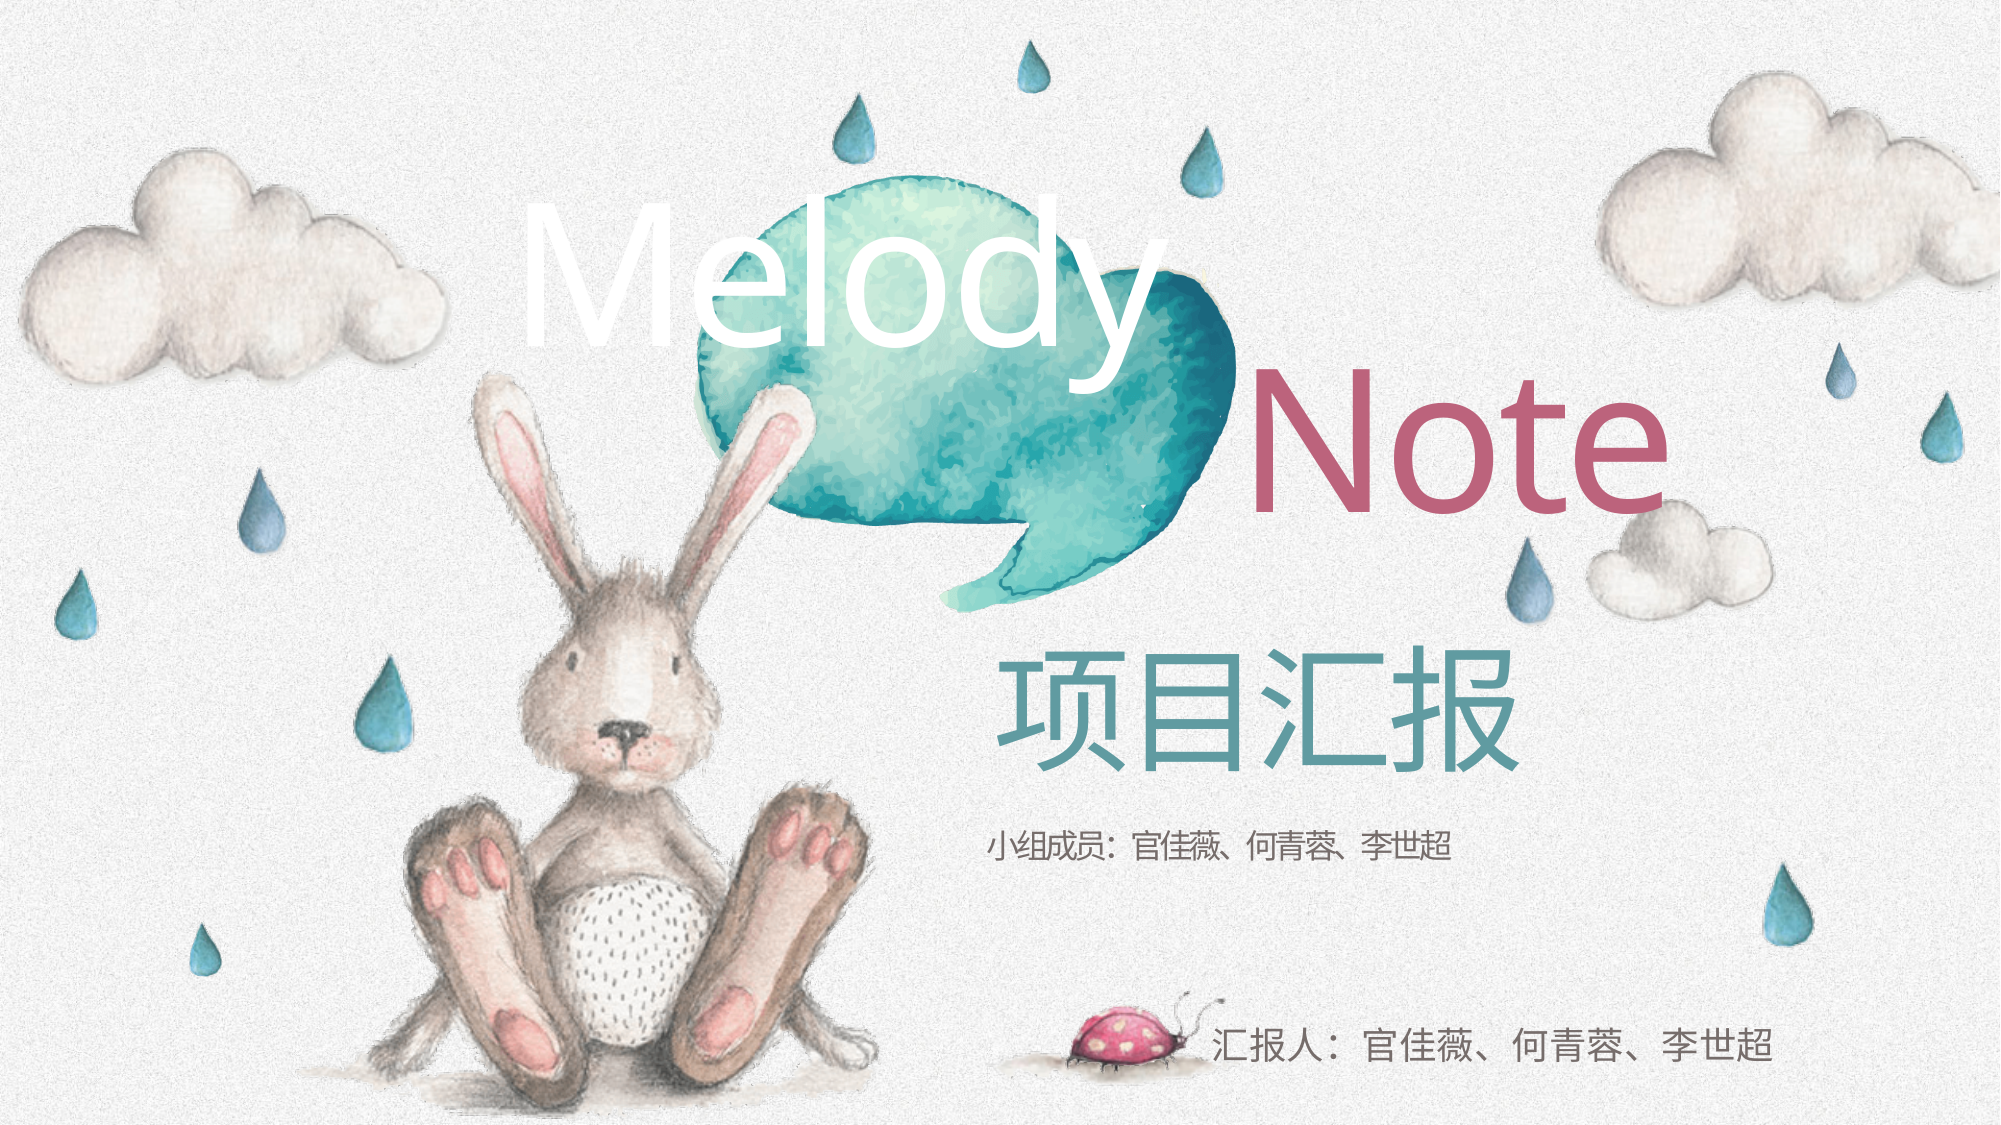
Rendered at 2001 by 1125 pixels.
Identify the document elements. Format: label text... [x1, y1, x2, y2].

text_box Note [1236, 305, 1758, 561]
picture [0, 0, 2001, 1125]
text_box 小 组 成 员 ：官 佳 薇 、何 青 蓉 、李 世 超 [972, 817, 1553, 873]
text_box 项目汇报 [978, 616, 1540, 796]
text_box 汇报人：官佳薇、何青蓉、李世超 [1227, 1014, 1790, 1075]
text_box Melody [493, 138, 1179, 367]
